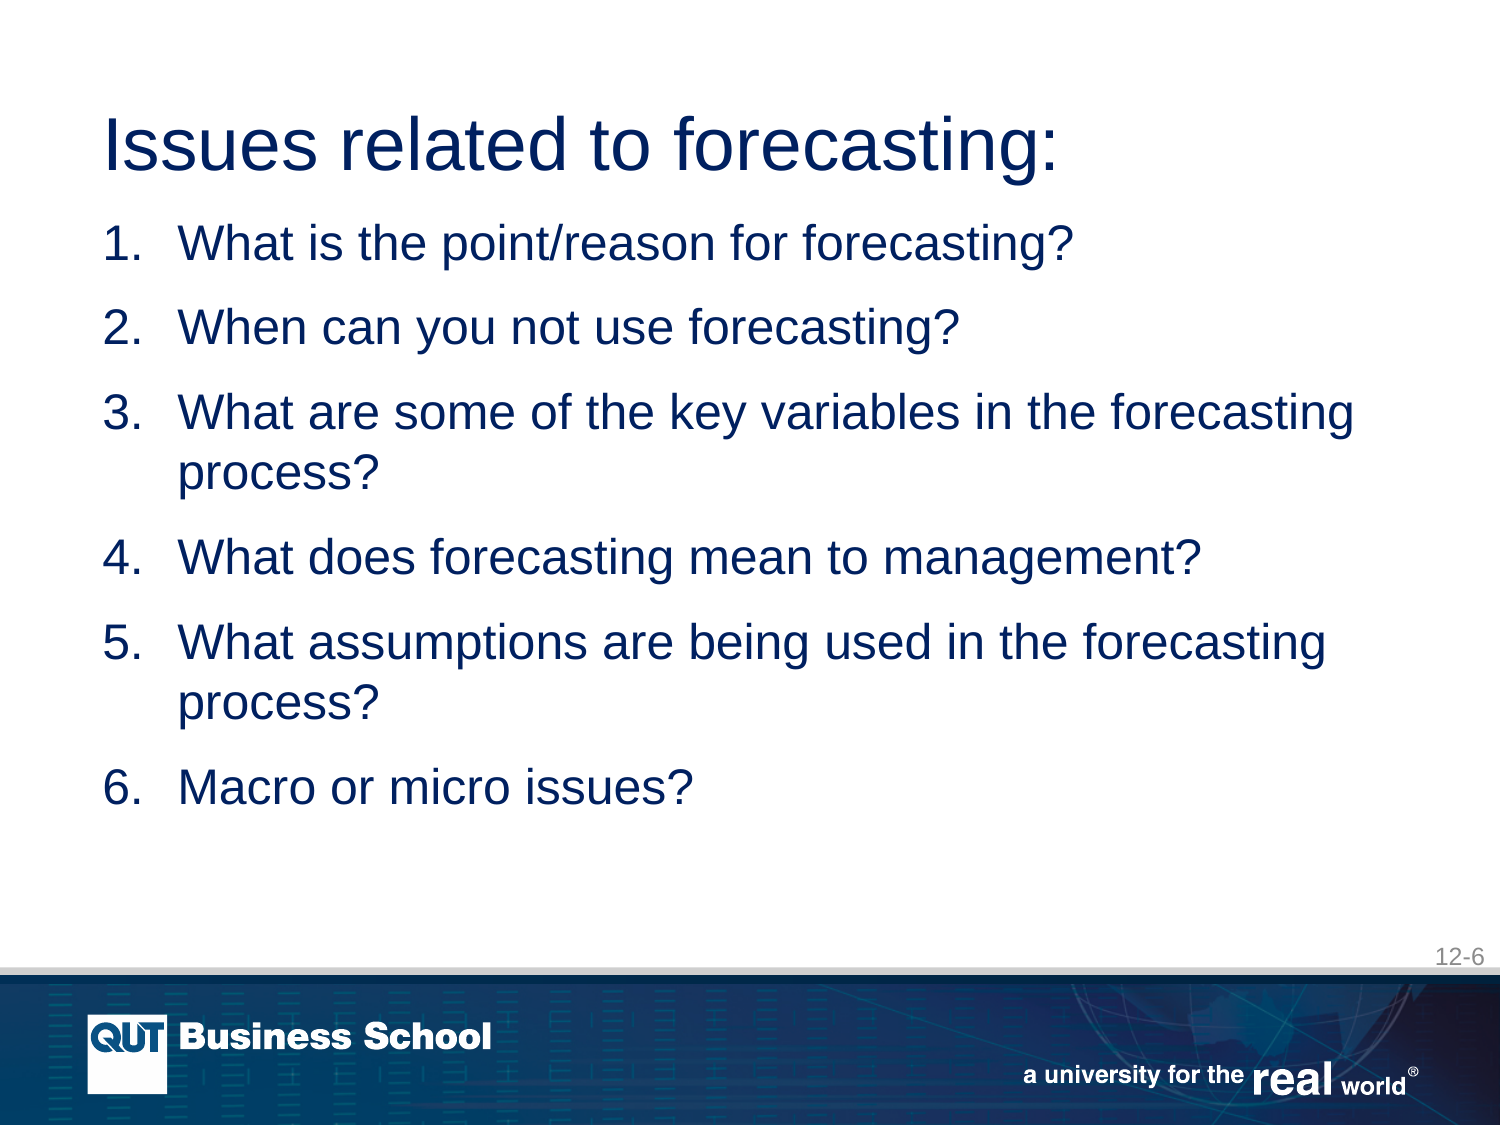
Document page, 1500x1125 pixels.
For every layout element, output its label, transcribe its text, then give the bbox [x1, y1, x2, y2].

text_box 12-6 [1149, 924, 1500, 985]
picture [0, 984, 1500, 1125]
text_box Issues related to forecasting: What is the point/reason for forecasting? When can you not use forecasting? What are some of the key variables in the forecasting process? What does forecasting mean to management? What assumptions are being used in the forecasting process? Macro or micro issues? [87, 87, 1413, 922]
